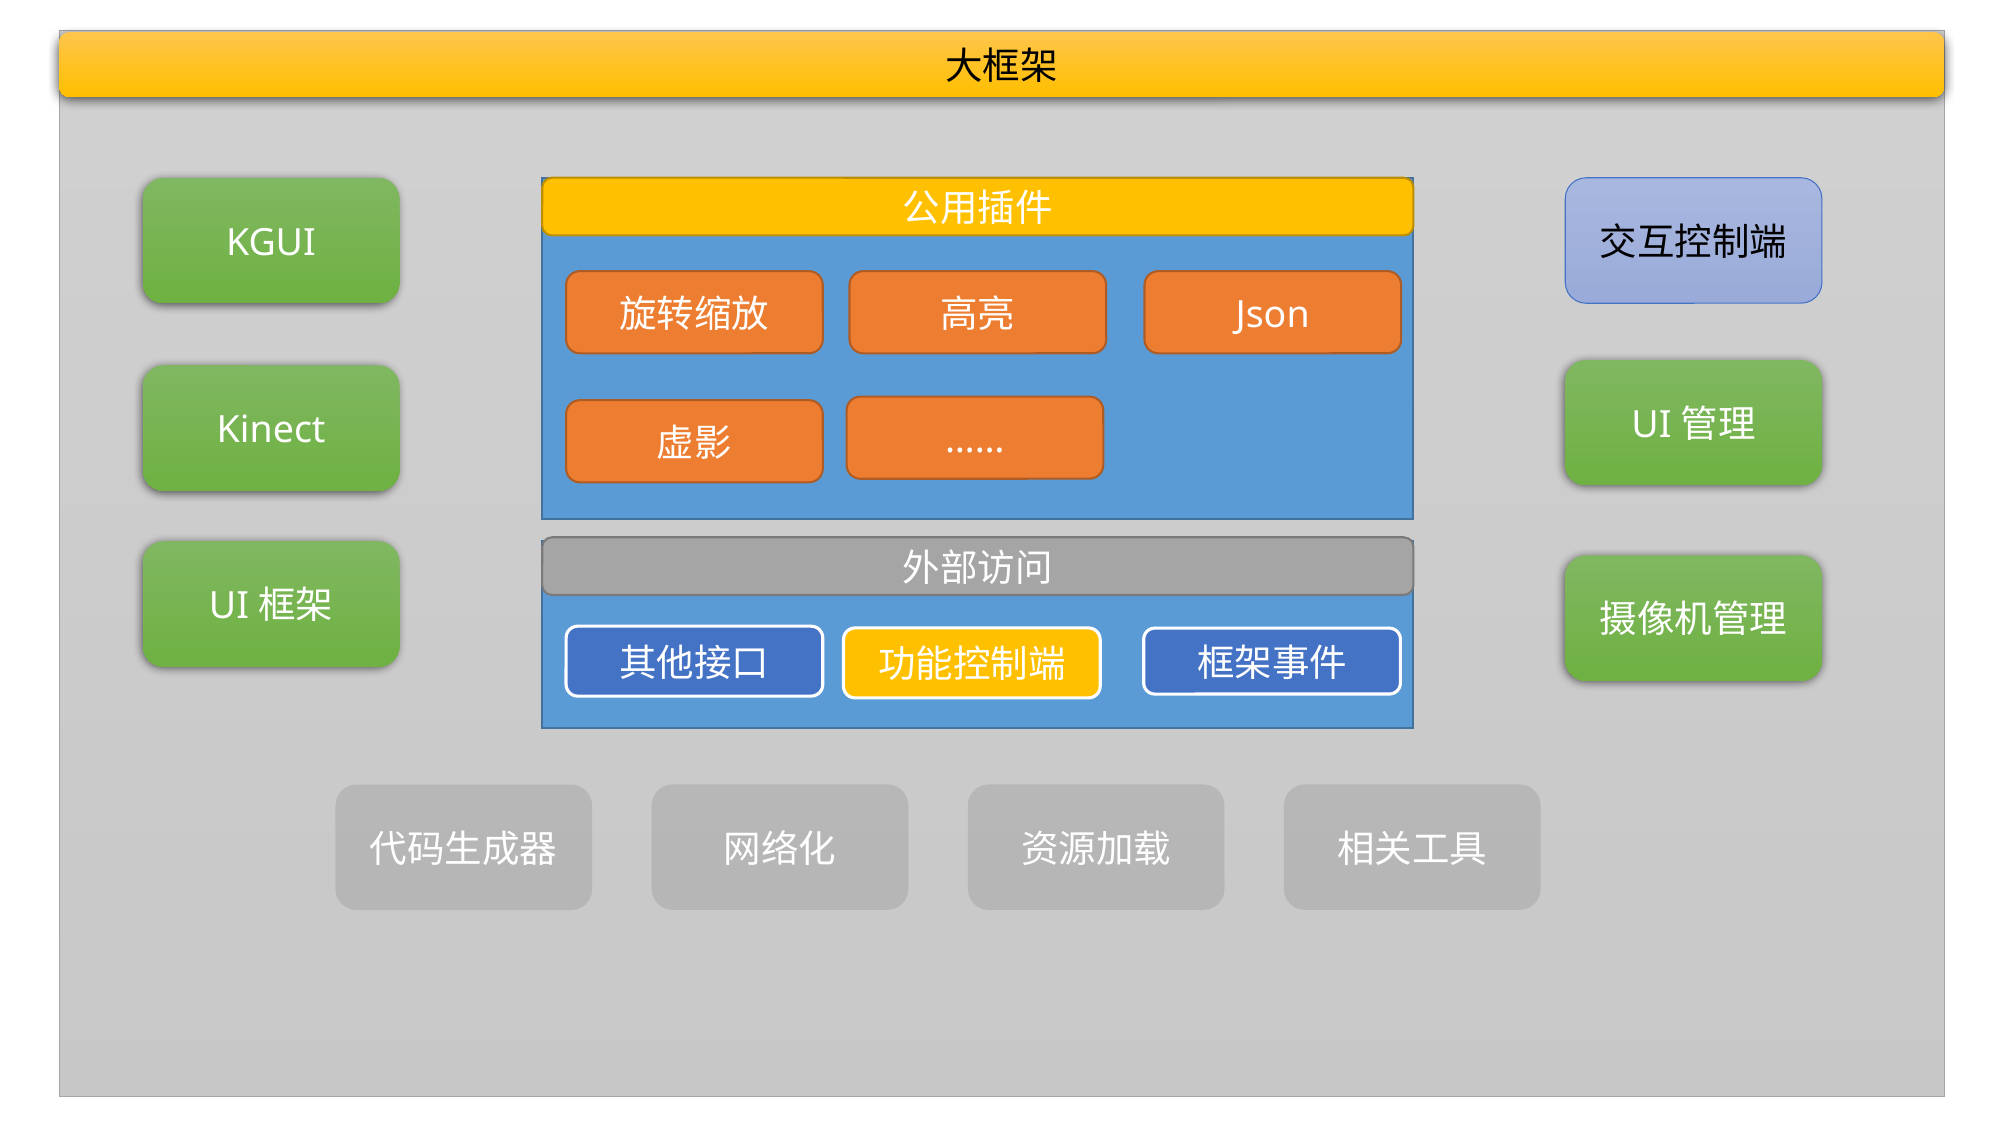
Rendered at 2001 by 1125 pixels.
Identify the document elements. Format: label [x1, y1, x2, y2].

text_box [59, 30, 1945, 1097]
text_box [542, 537, 1414, 728]
text_box [542, 177, 1414, 520]
